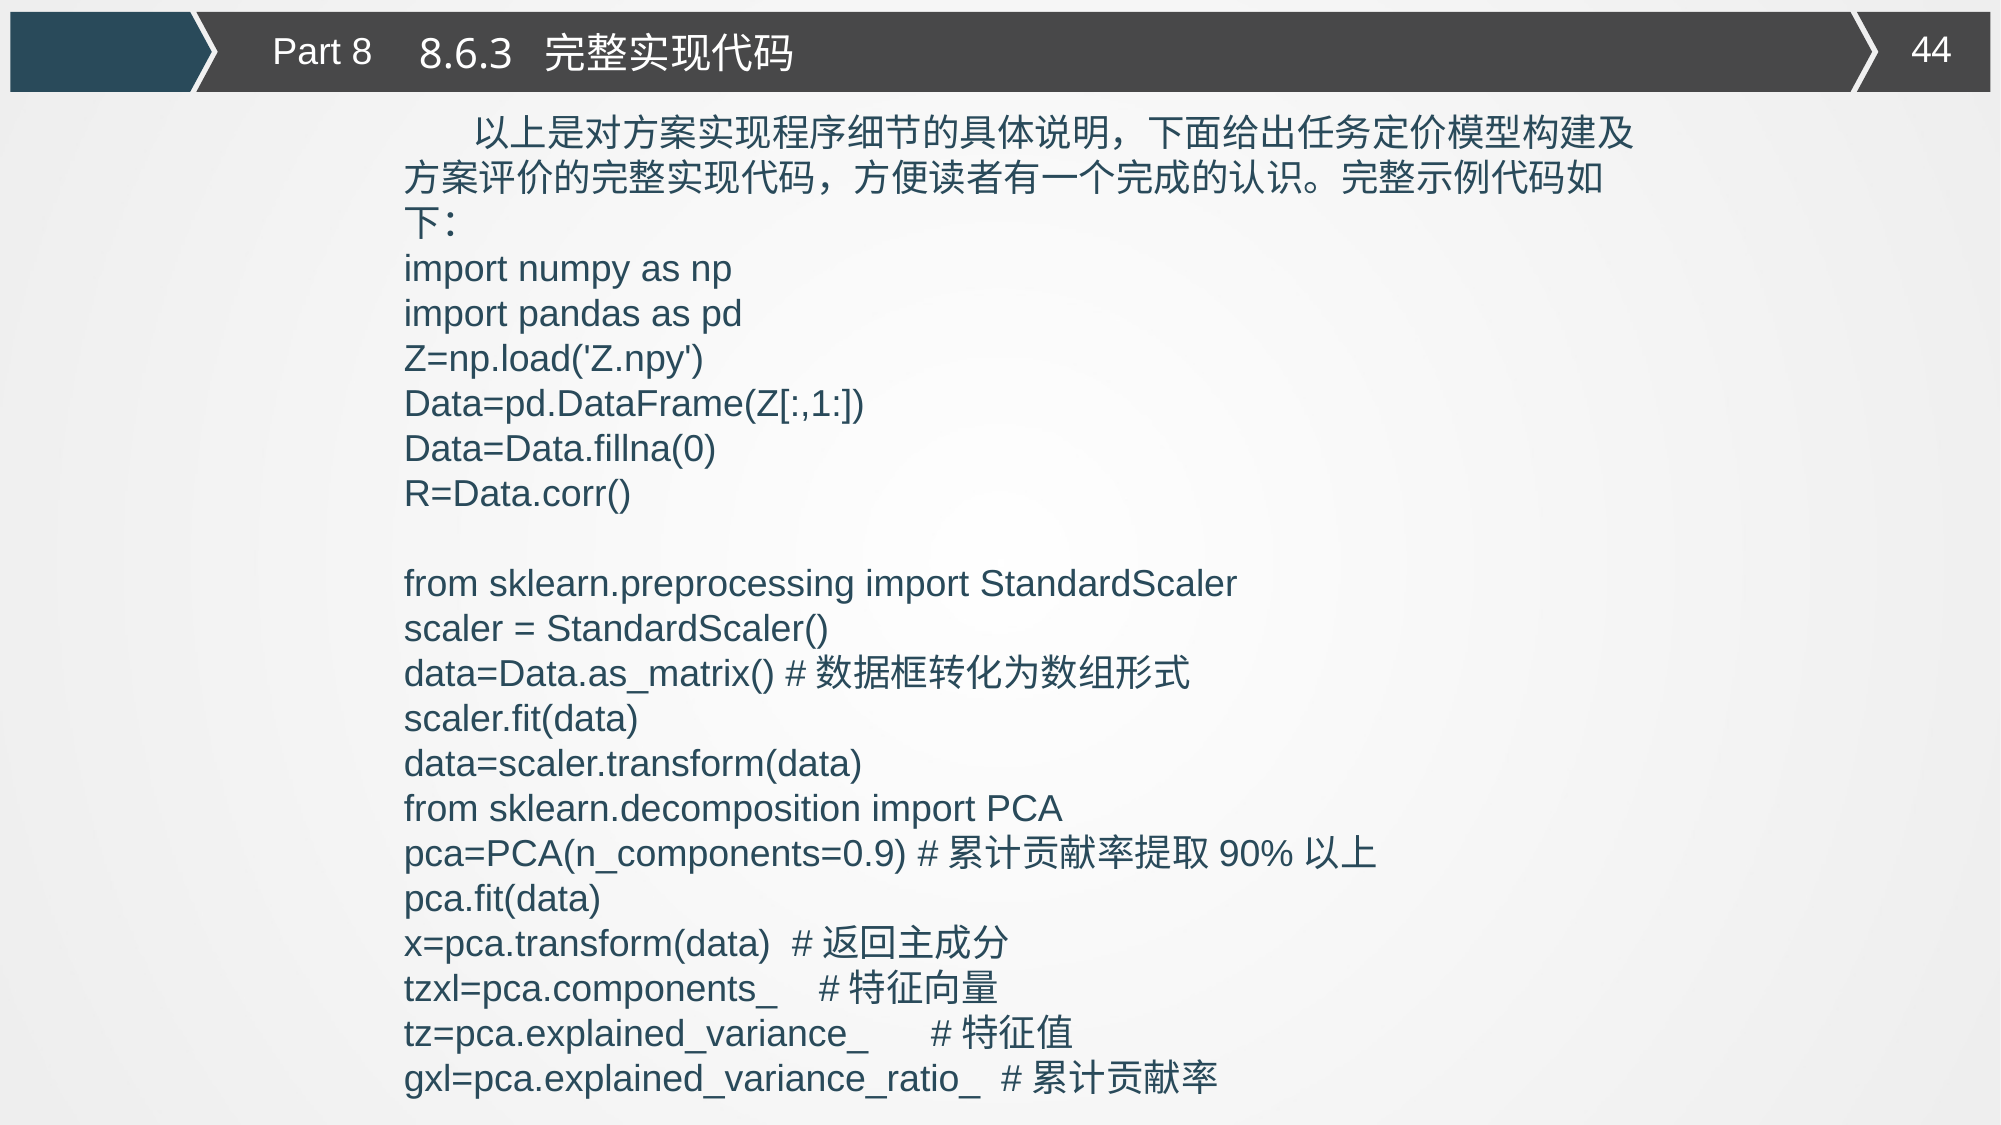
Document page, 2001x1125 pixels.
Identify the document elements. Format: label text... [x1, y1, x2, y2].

text_box 以上是对方案实现程序细节的具体说明，下面给出任务定价模型构建及方案评价的完整实现代码，方便读者有一个完成的认识。完整示例代码如下： import numpy as np import pandas as pd Z=np.load('Z.npy') Data=pd.DataFrame(Z[:,1:]) Data=Data.fillna(0) R=Data.corr() from sklearn.preprocessing import StandardScaler scaler = StandardScaler() data=Data.as_matrix() #数据框转化为数组形式 scaler.fit(data) data=scaler.transform(data) from sklearn.decomposition import PCA pca=PCA(n_components=0.9) #累计贡献率提取90%以上 pca.fit(data) x=pca.transform(data) #返回主成分 tzxl=pca.components_ #特征向量 tz=pca.explained_variance_ #特征值 gxl=pca.explained_variance_ratio_ #累计贡献率 [389, 101, 1662, 1125]
text_box 8.6.3 完整实现代码 [403, 19, 1202, 85]
text_box Part 8 [208, 19, 398, 80]
picture [0, 0, 2001, 1125]
